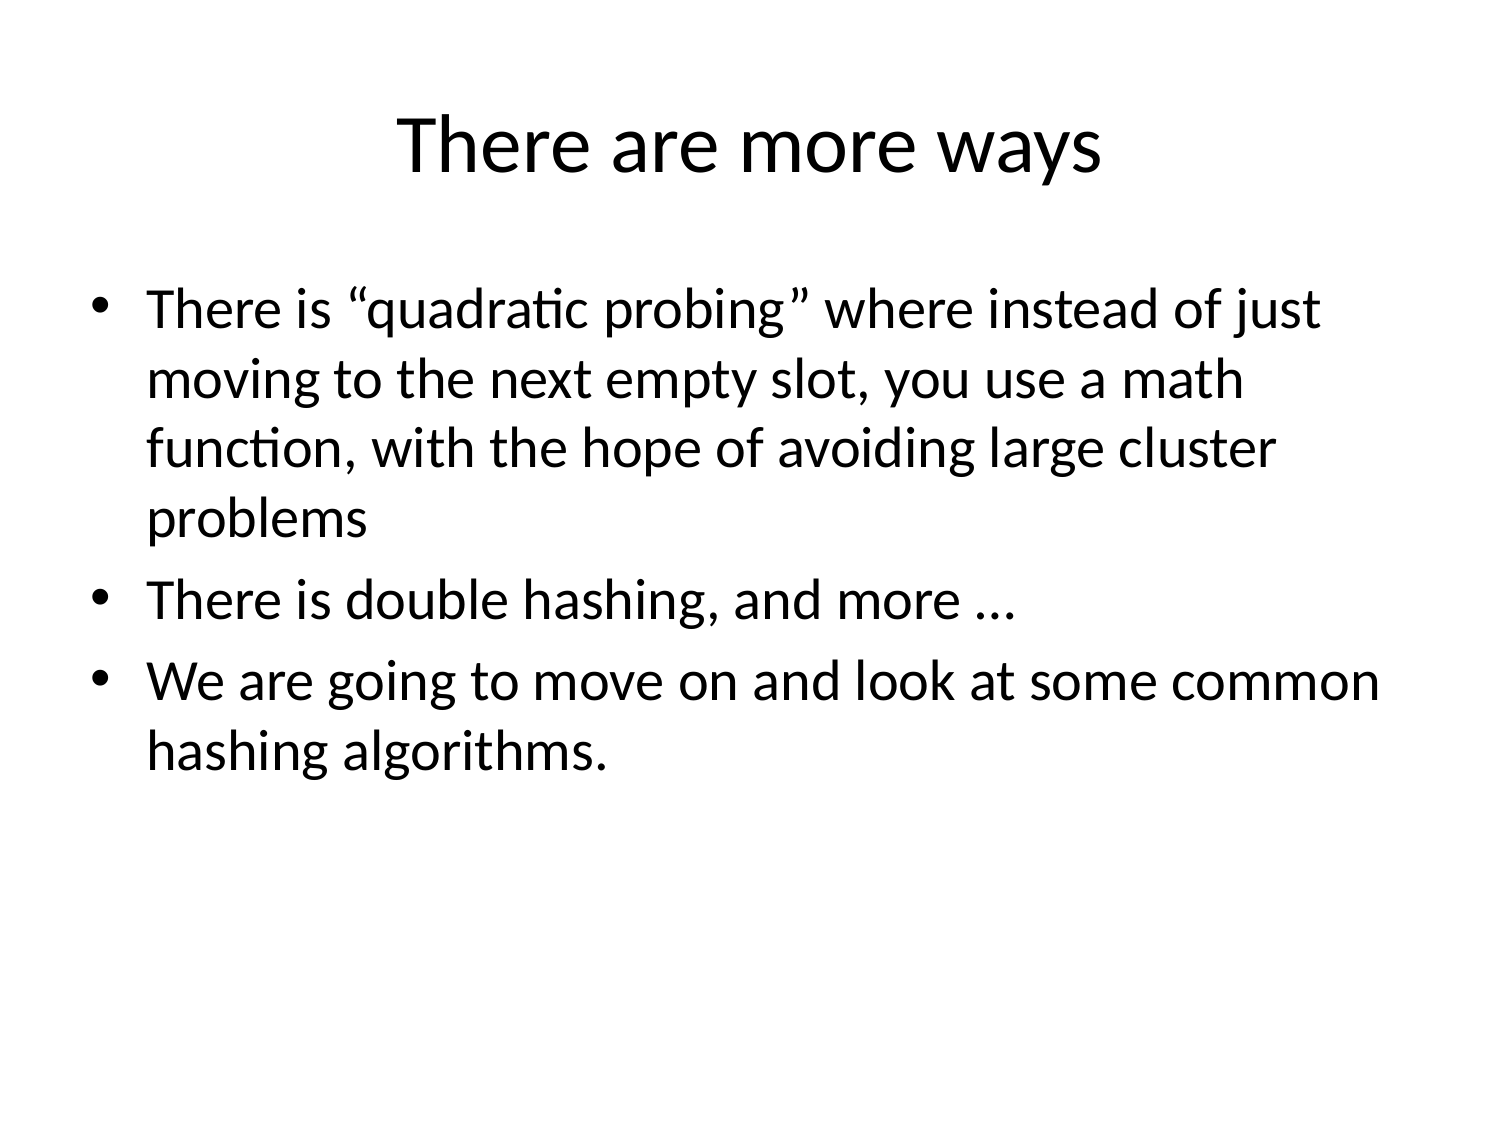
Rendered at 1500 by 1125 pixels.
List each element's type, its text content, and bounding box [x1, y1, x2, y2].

title There are more ways [75, 45, 1425, 233]
list There is “quadratic probing” where instead of just moving to the next empty slot, you use a math function, with the hope of avoiding large cluster problems There is double hashing, and more … We are going to move on and look at some common hashing algorithms. [75, 262, 1425, 1005]
